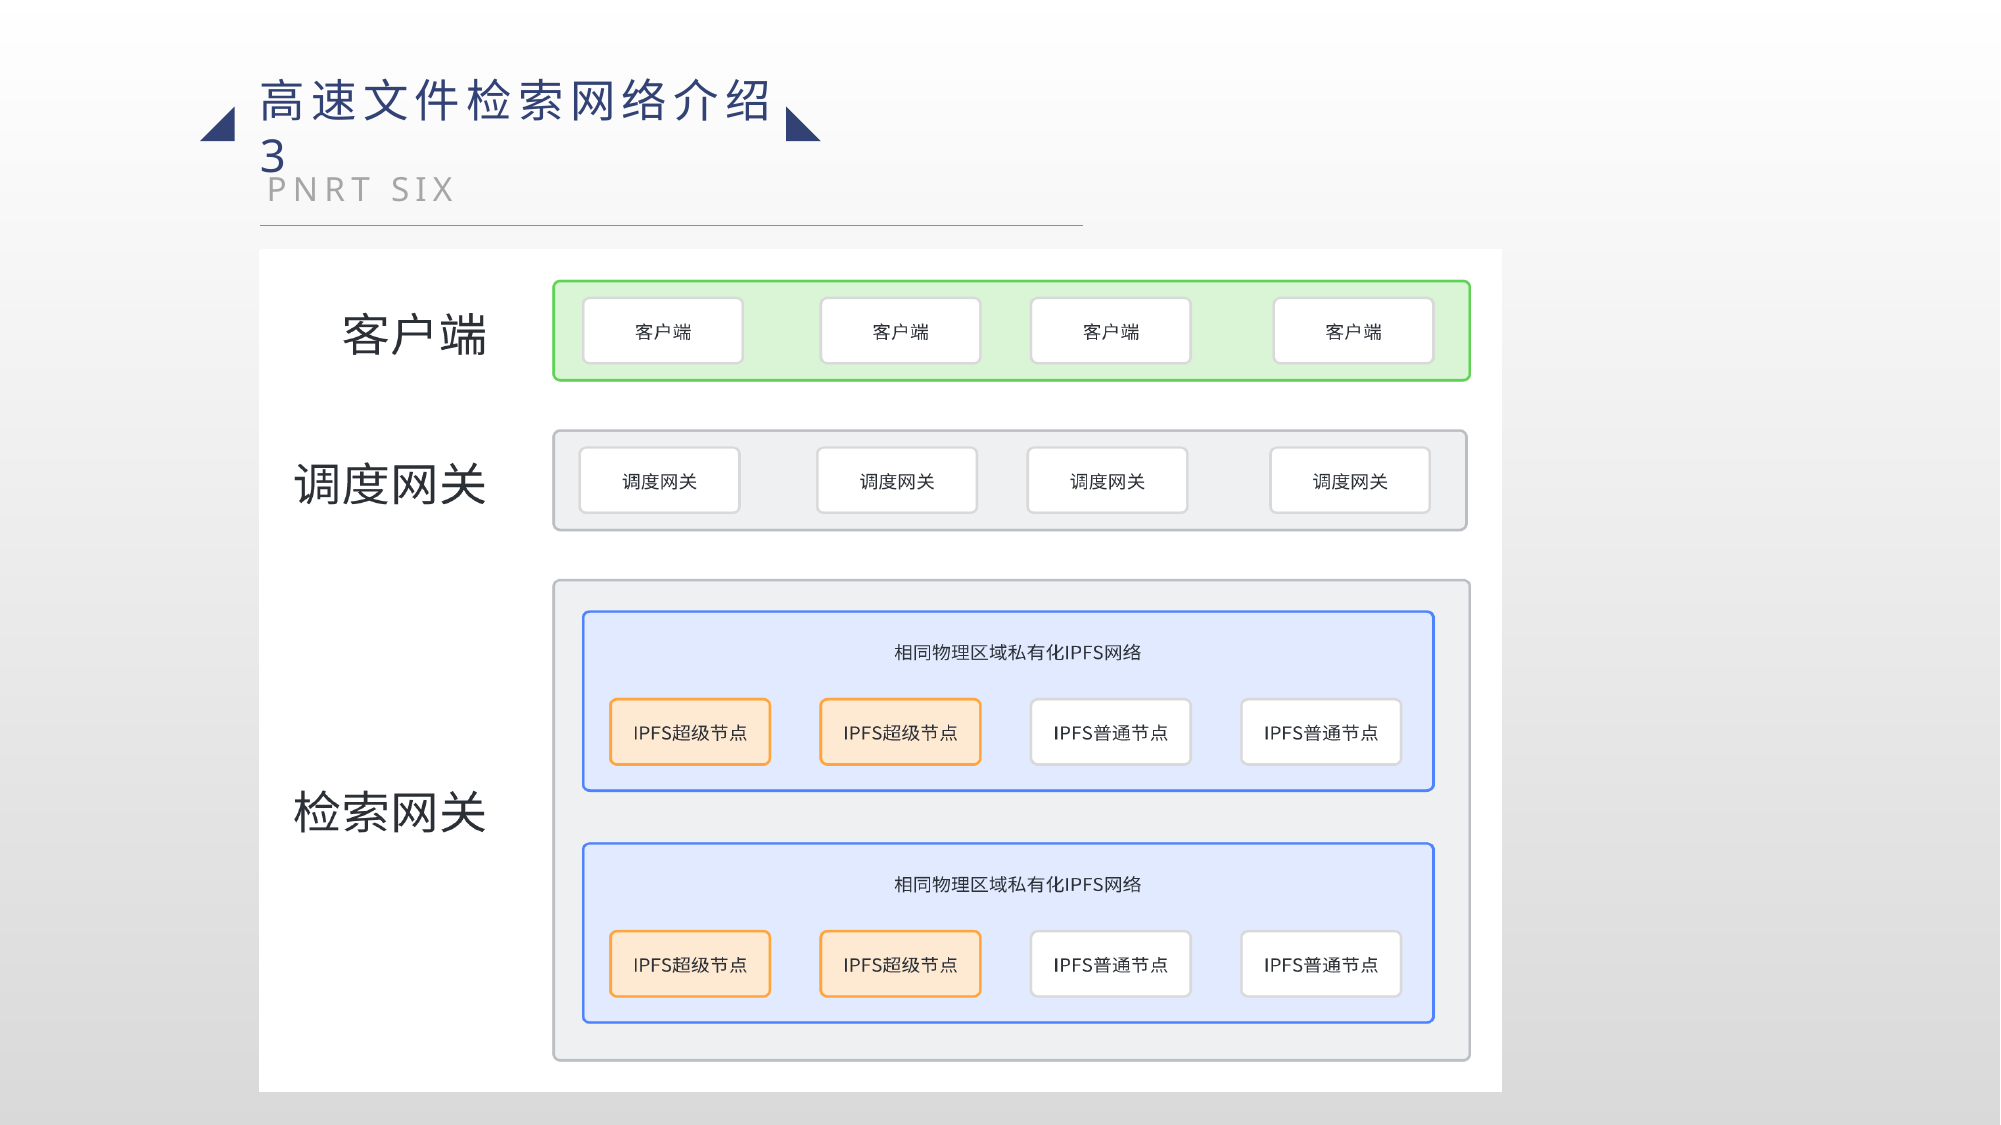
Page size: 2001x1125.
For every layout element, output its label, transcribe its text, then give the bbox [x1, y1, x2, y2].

text_box PNRT SIX [251, 144, 603, 233]
picture [259, 249, 1502, 1092]
text_box 高速文件检索网络介绍3 [244, 64, 796, 189]
text_box [197, 104, 236, 143]
text_box [785, 103, 824, 143]
